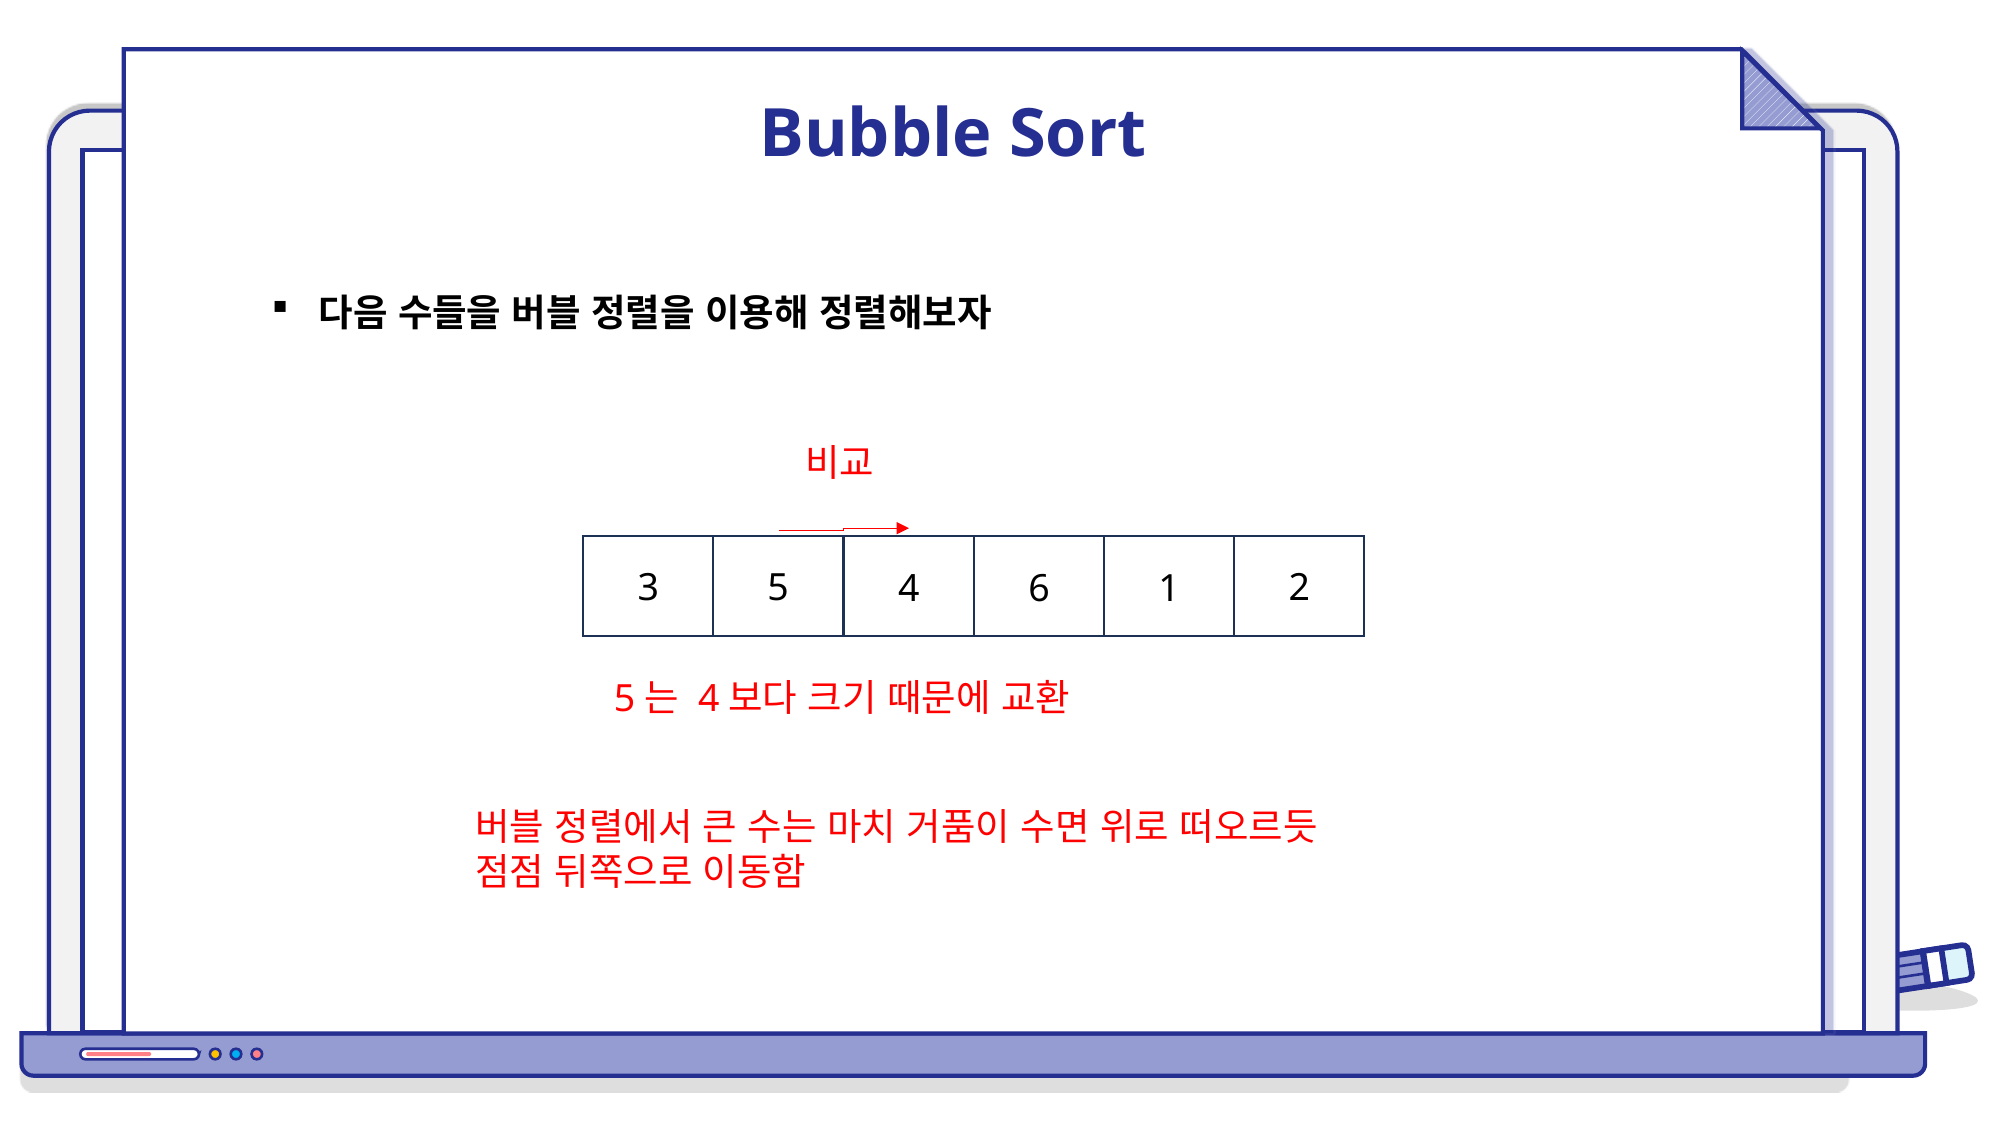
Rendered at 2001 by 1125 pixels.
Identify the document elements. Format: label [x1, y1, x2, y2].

text_box [21, 49, 1979, 1076]
text_box [583, 535, 1365, 637]
